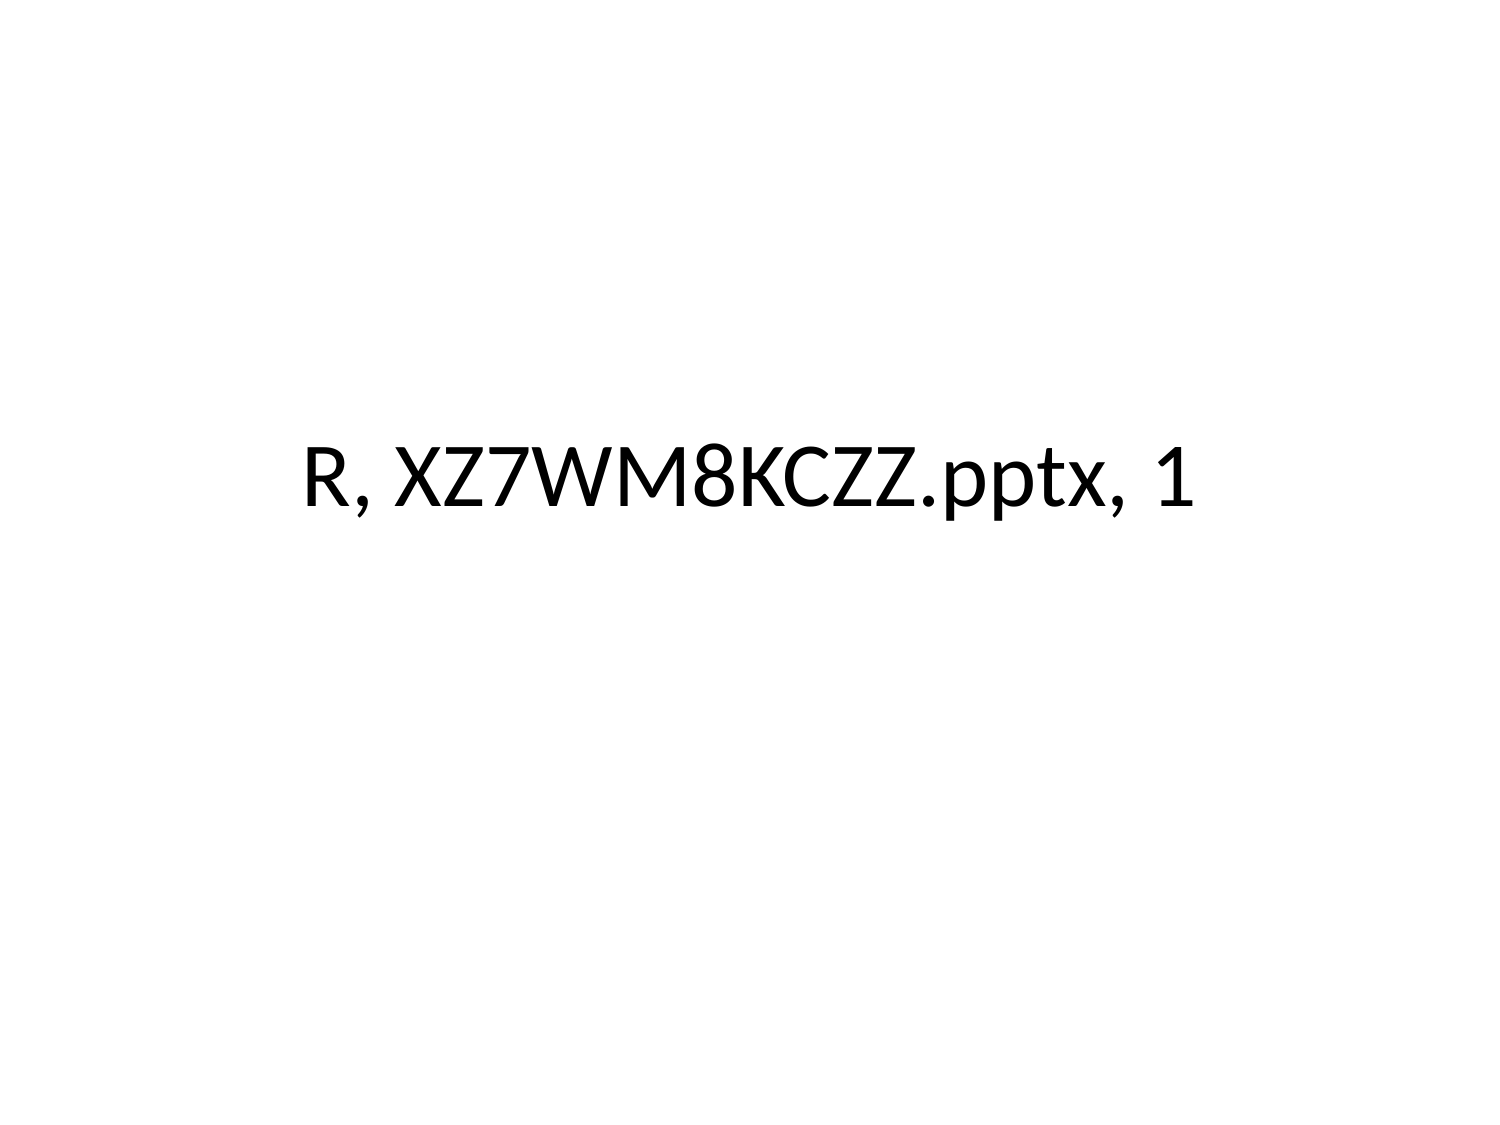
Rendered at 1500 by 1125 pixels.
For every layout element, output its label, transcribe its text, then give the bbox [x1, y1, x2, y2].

title R, XZ7WM8KCZZ.pptx, 1 [112, 349, 1388, 591]
